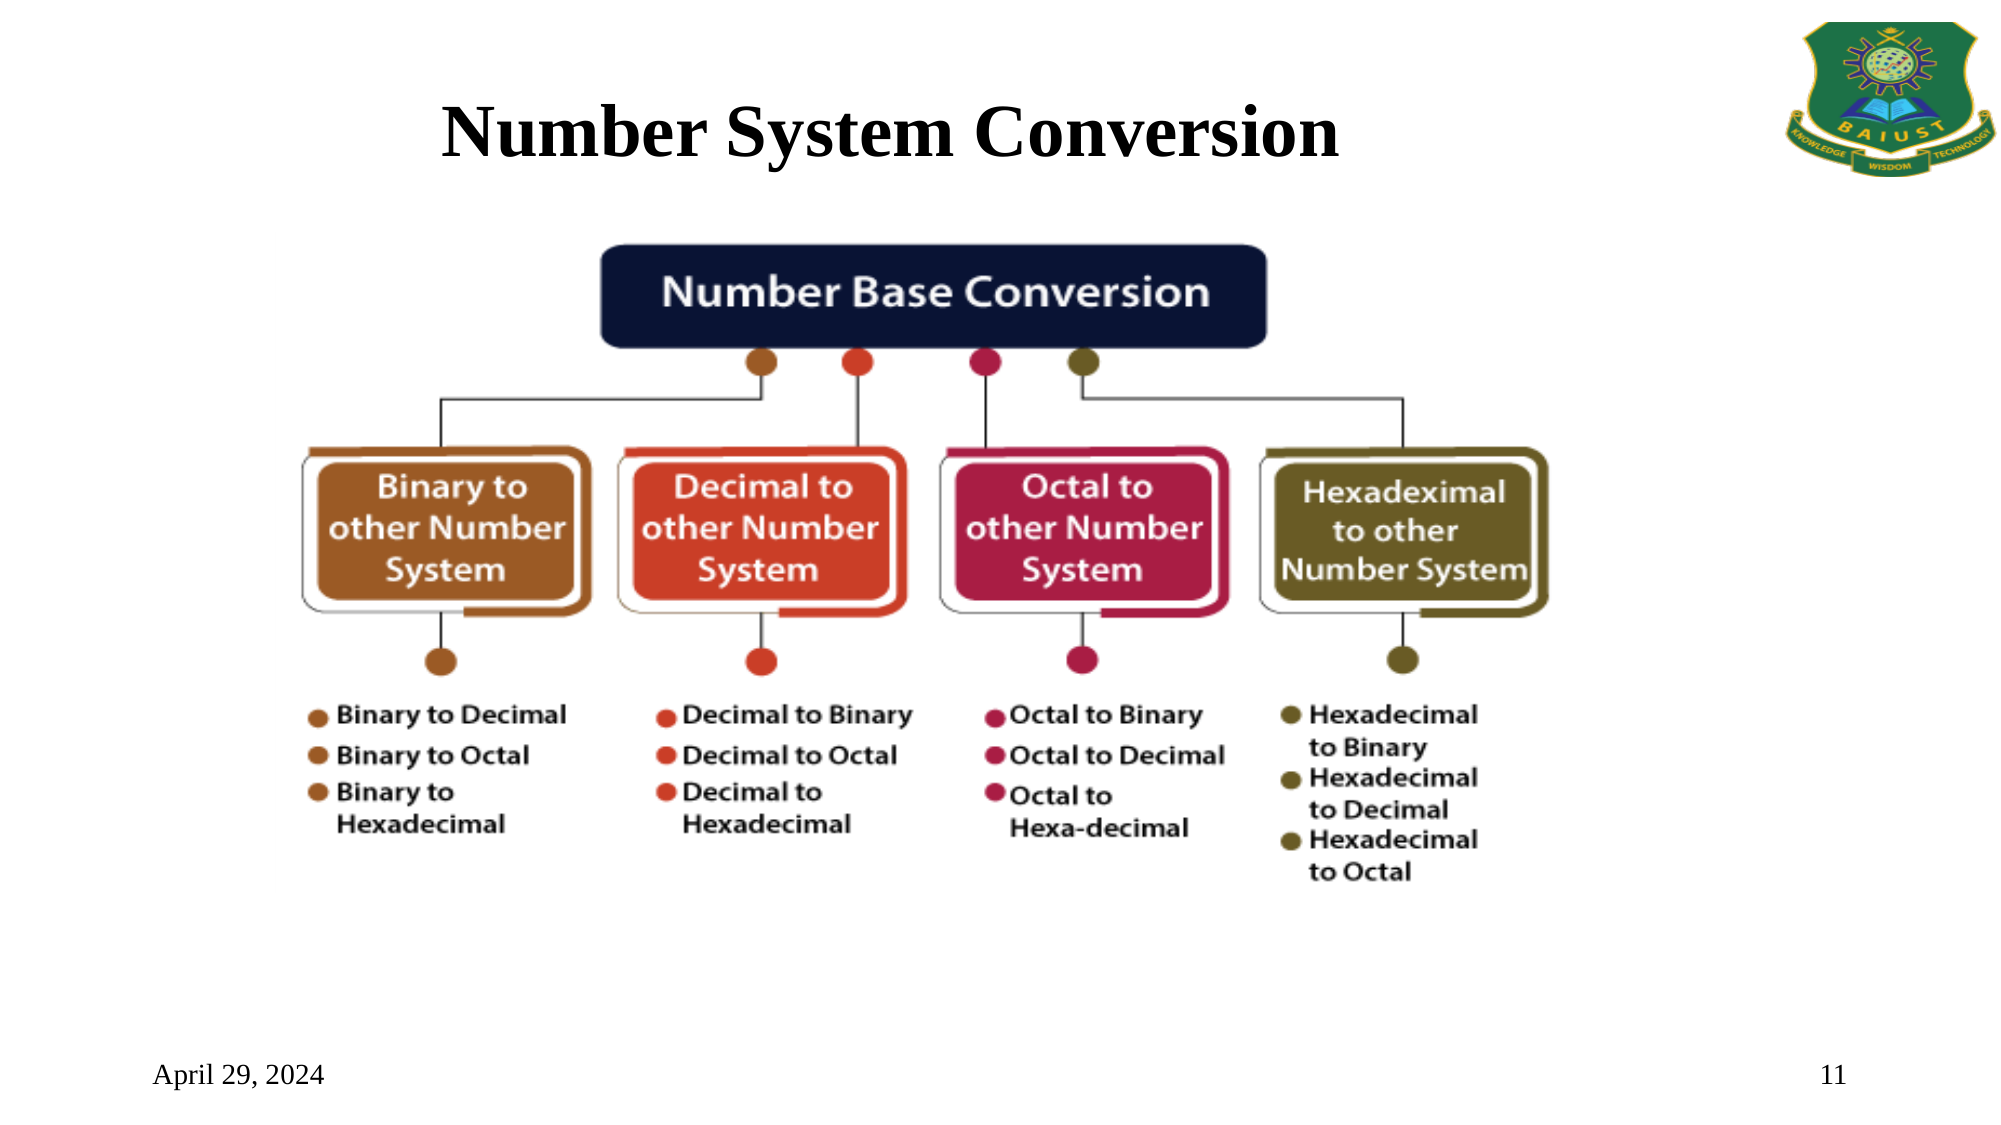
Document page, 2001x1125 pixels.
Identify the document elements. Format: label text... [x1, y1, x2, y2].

text_box Number System Conversion [113, 73, 1670, 179]
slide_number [137, 1042, 588, 1103]
picture [1781, 22, 2000, 177]
slide_number 11 [1412, 1042, 1863, 1103]
picture [274, 231, 1571, 893]
